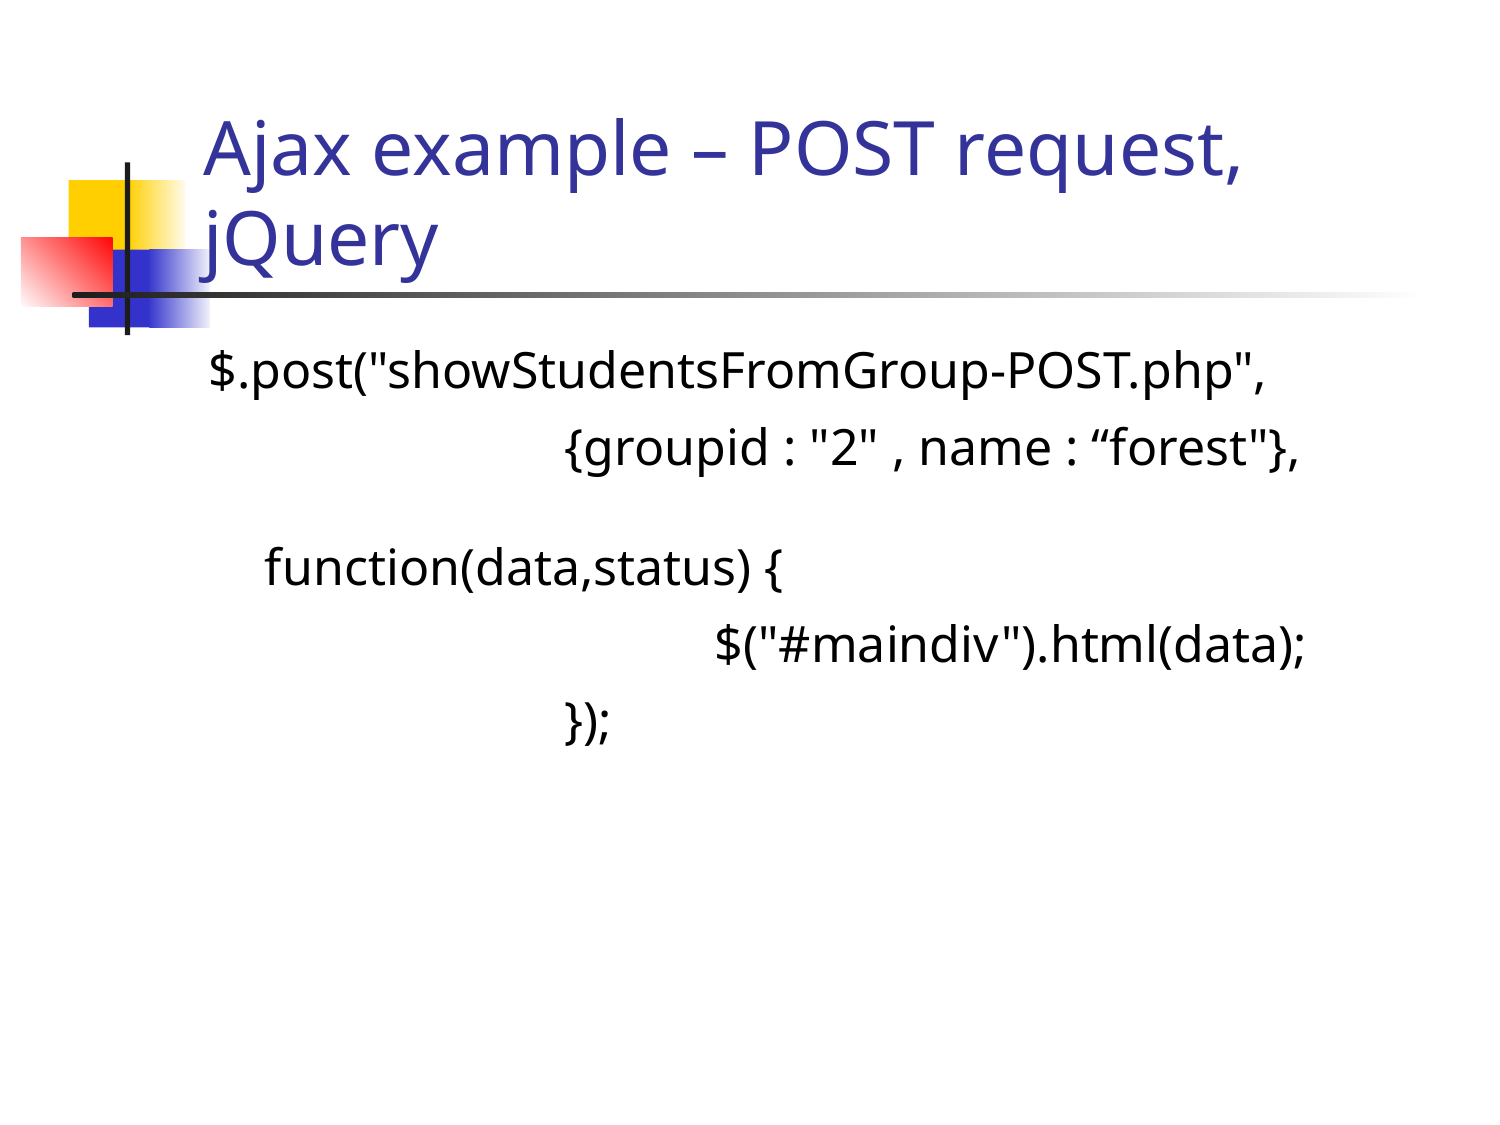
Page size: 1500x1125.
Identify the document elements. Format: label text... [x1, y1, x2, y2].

list $.post("showStudentsFromGroup-POST.php", {groupid : "2" , name : “forest"}, function(data,status) { $("#maindiv").html(data); }); [193, 331, 1500, 1088]
title Ajax example – POST request, jQuery [188, 101, 1467, 289]
